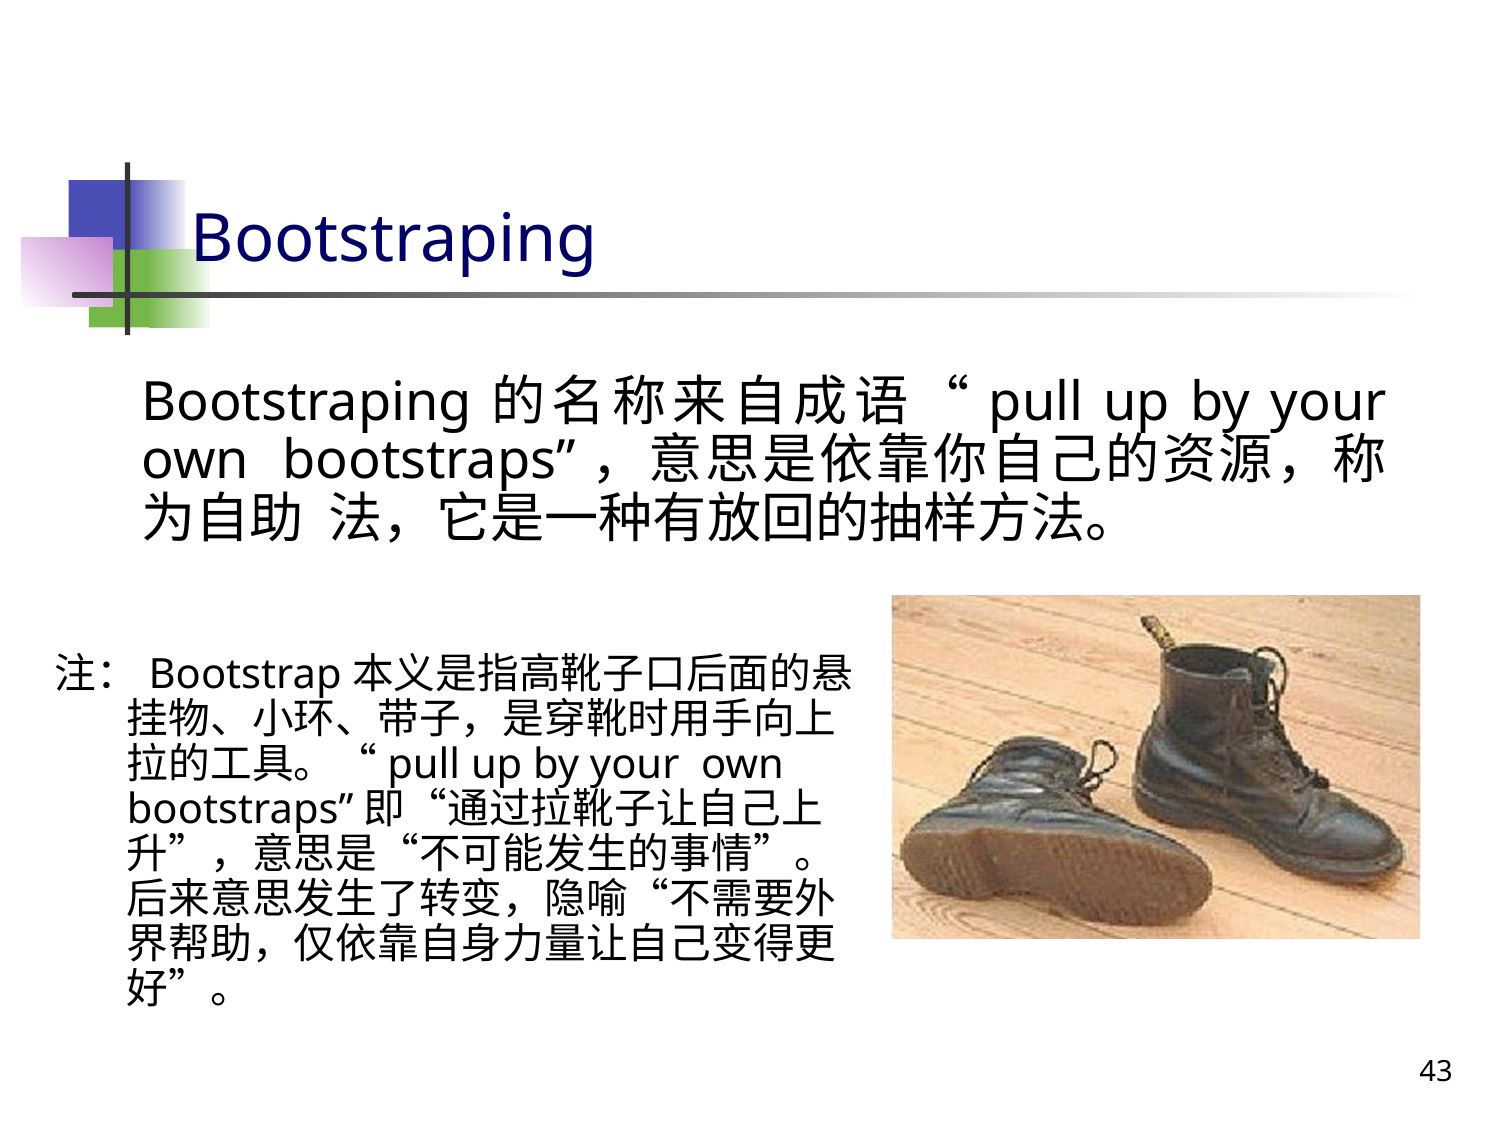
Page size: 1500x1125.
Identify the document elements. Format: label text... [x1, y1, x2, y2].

text_box Bootstraping的名称来自成语“pull up by your own bootstraps”，意思是依靠你自己的资源，称为自助 法，它是一种有放回的抽样方法。 [139, 372, 1388, 548]
title Bootstraping [188, 87, 1468, 275]
text_box [891, 595, 1421, 939]
slide_number 43 [1155, 1024, 1468, 1100]
text_box 注：Bootstrap本义是指高靴子口后面的悬挂物、小环、带子，是穿靴时用手向上拉的工具。“pull up by your own bootstraps”即“通过拉靴子让自己上升”，意思是“不可能发生的事情”。后来意思发生了转变，隐喻“不需要外界帮助，仅依靠自身力量让自己变得更好”。 [53, 652, 869, 1013]
